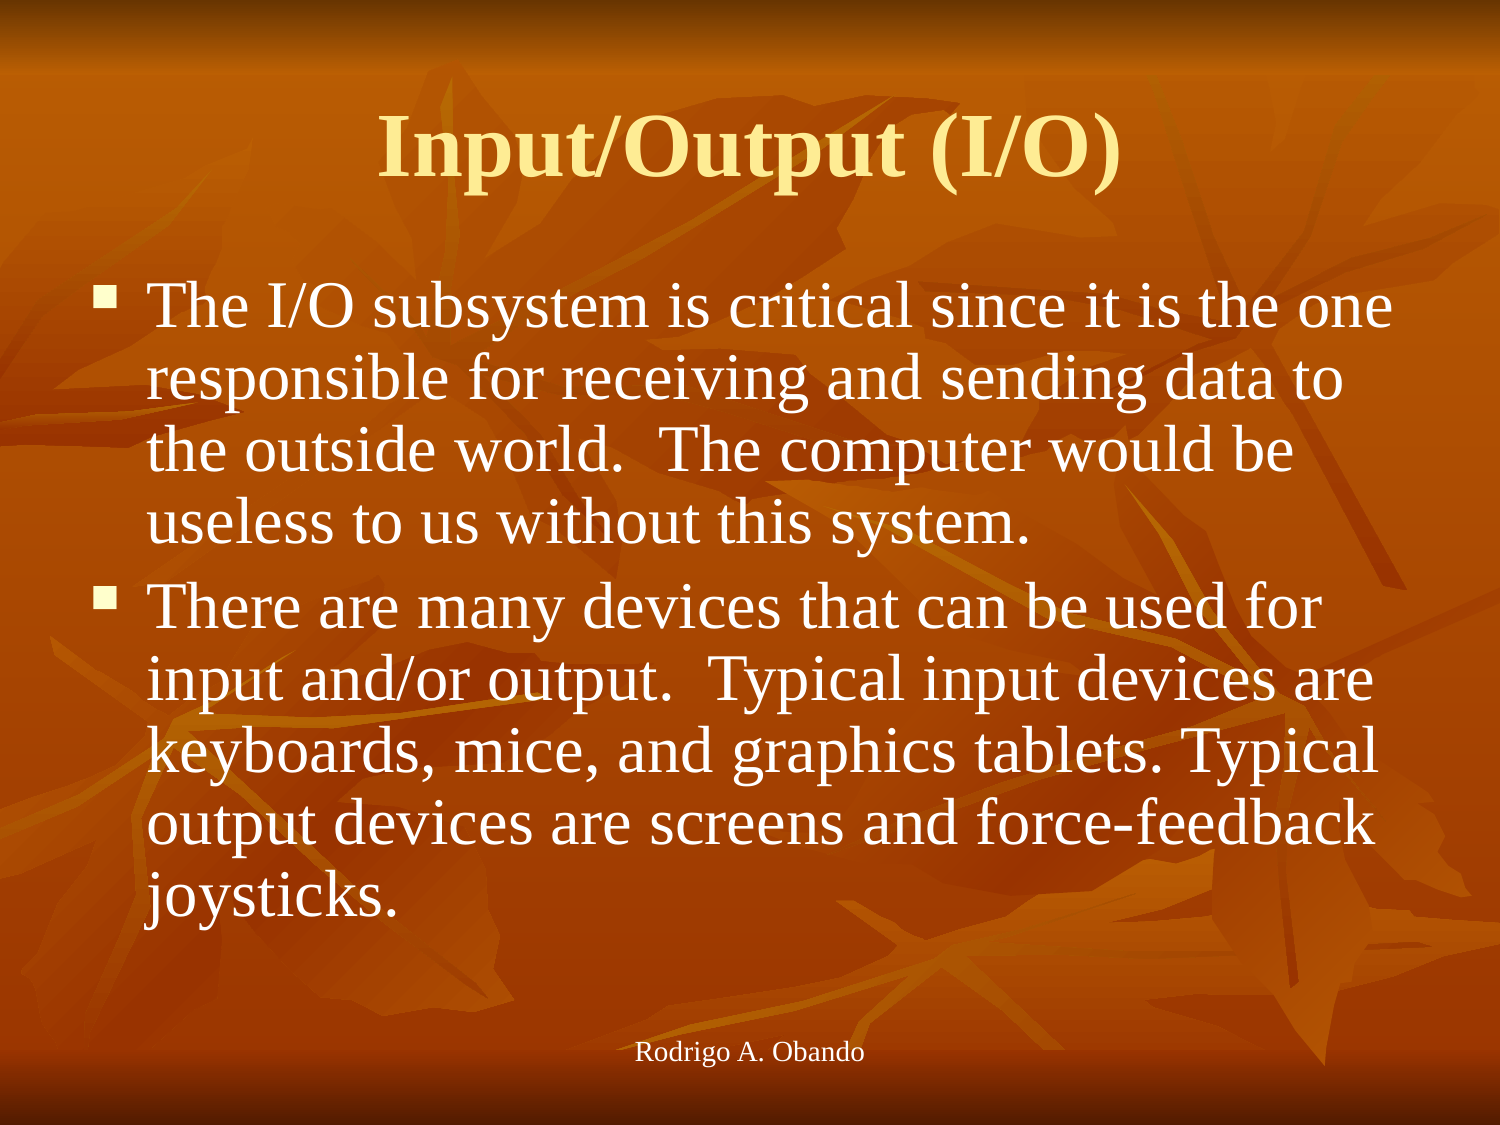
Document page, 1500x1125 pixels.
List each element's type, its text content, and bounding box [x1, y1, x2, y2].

footer Rodrigo A. Obando [512, 1025, 988, 1100]
title Input/Output (I/O) [75, 45, 1425, 234]
list The I/O subsystem is critical since it is the one responsible for receiving and sending data to the outside world. The computer would be useless to us without this system. There are many devices that can be used for input and/or output. Typical input devices are keyboards, mice, and graphics tablets. Typical output devices are screens and force-feedback joysticks. [75, 262, 1425, 1006]
